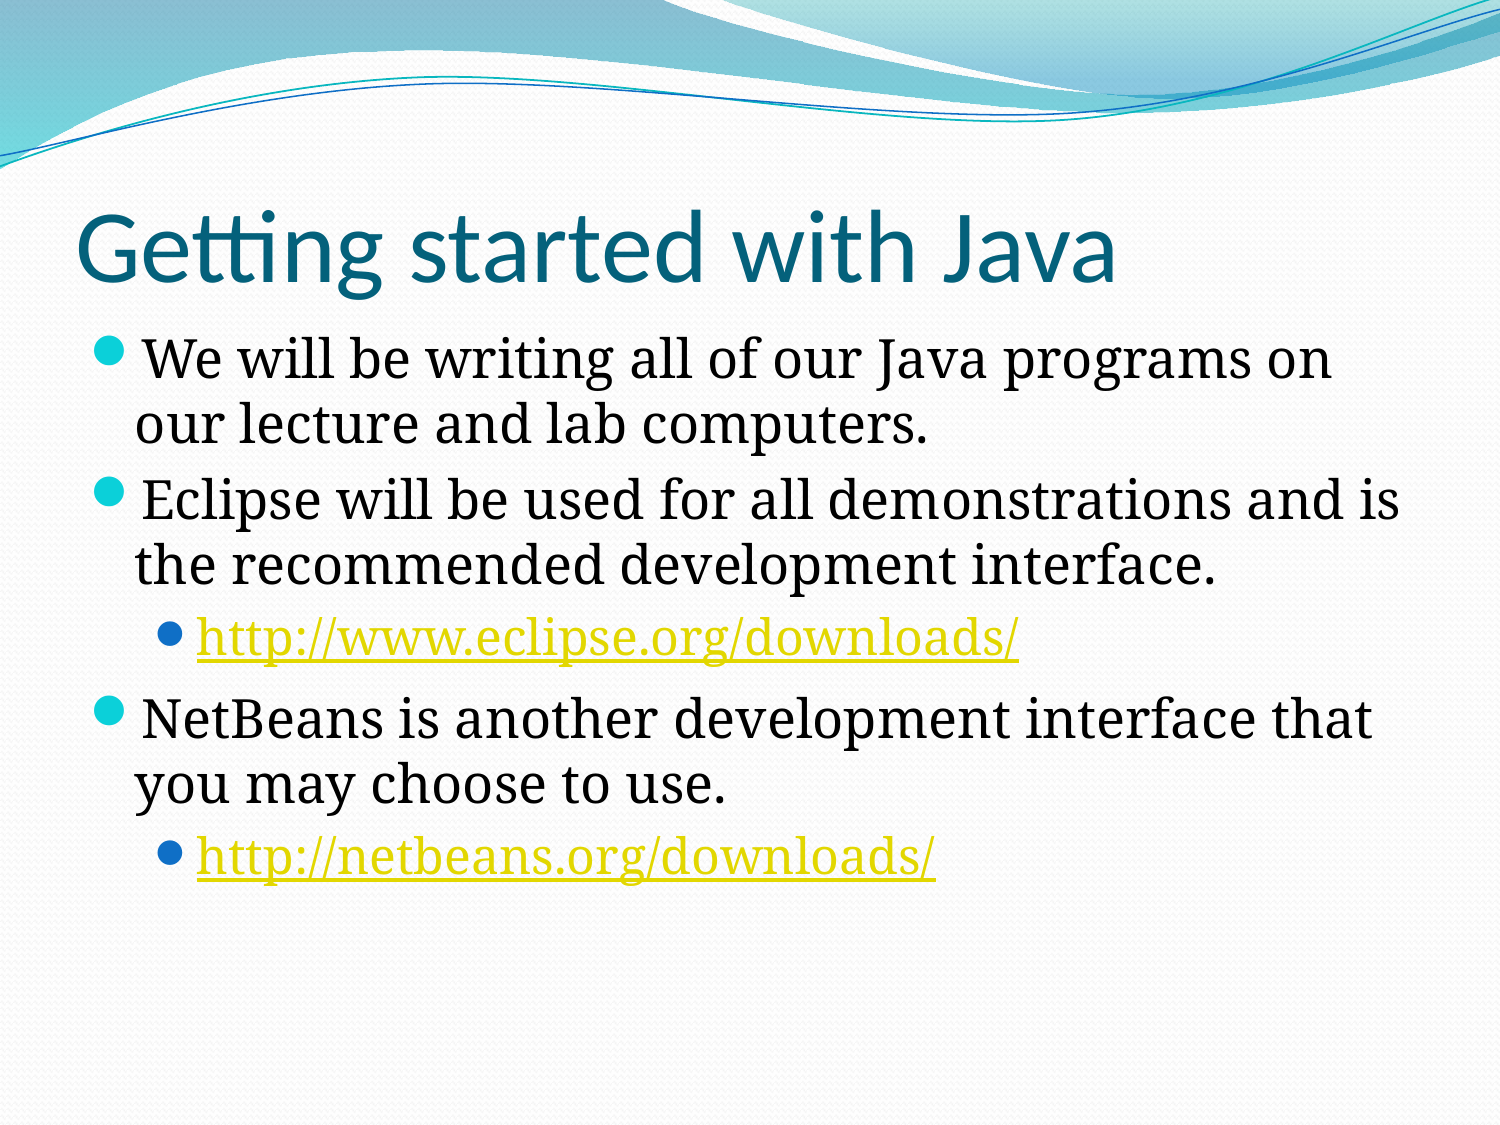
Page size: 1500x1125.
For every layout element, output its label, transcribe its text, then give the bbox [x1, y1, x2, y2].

list We will be writing all of our Java programs on our lecture and lab computers. Eclipse will be used for all demonstrations and is the recommended development interface. http://www.eclipse.org/downloads/ NetBeans is another development interface that you may choose to use. http://netbeans.org/downloads/ [75, 317, 1425, 1038]
title Getting started with Java [75, 115, 1425, 303]
